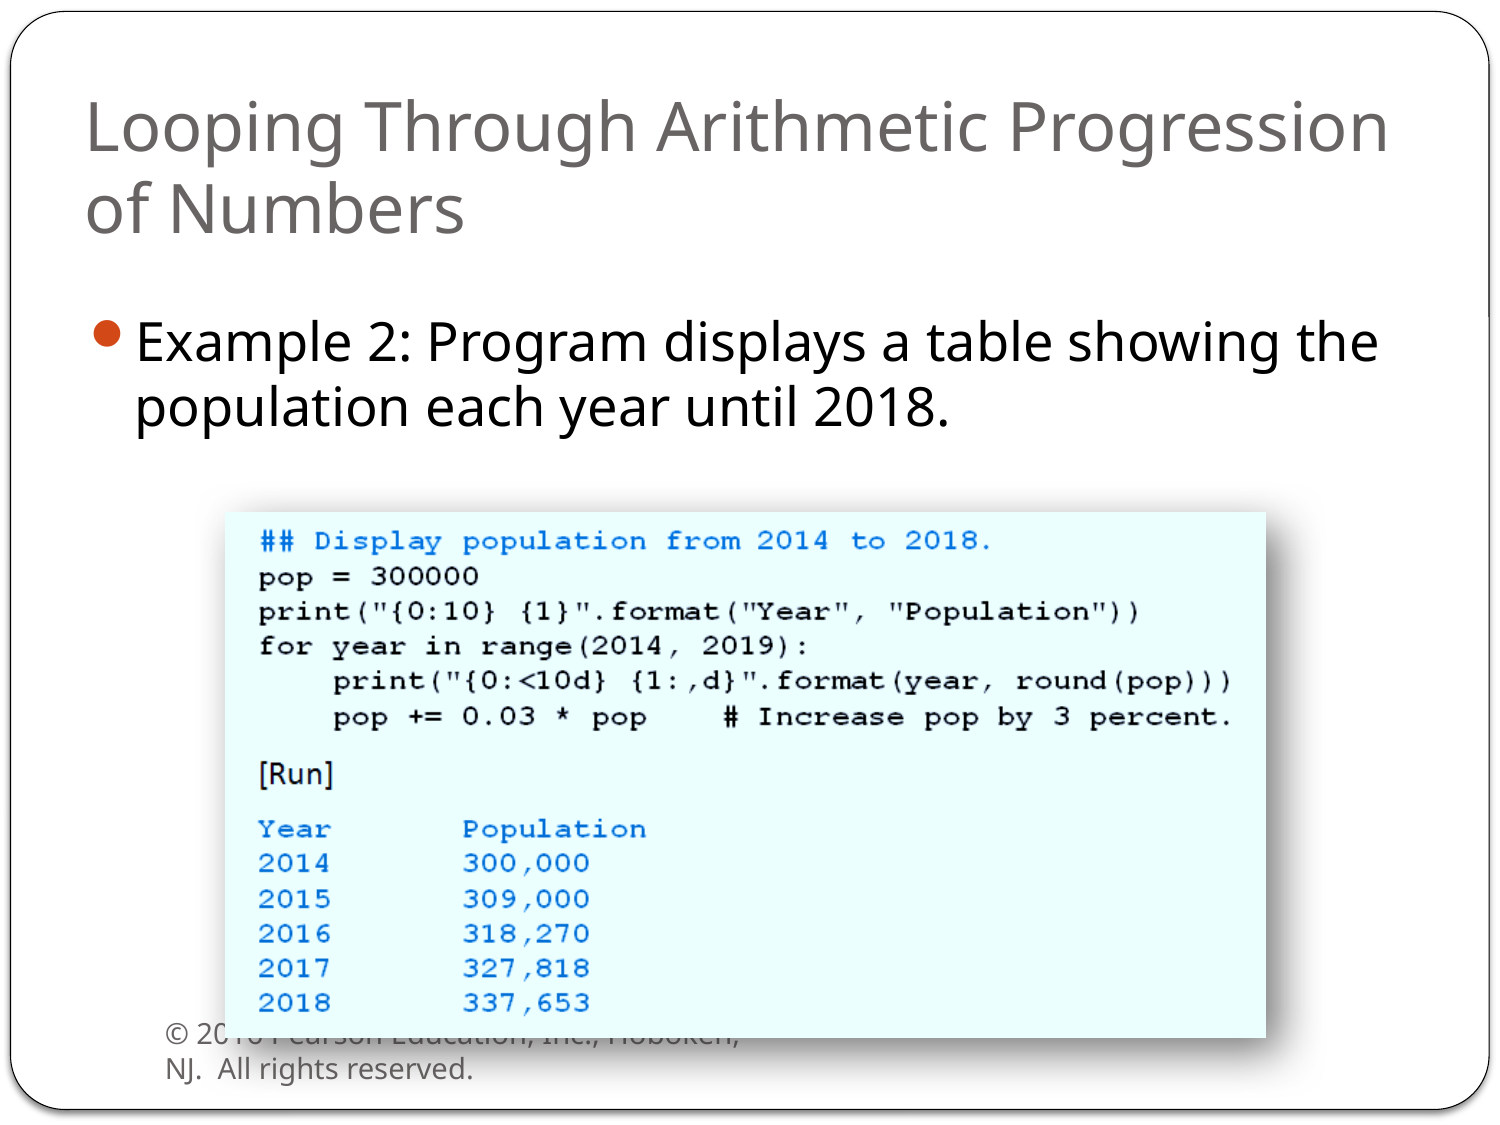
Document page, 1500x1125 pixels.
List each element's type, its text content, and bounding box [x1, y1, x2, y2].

list Example 2: Program displays a table showing the population each year until 2018. [75, 299, 1425, 1005]
title Looping Through Arithmetic Progression of Numbers [70, 75, 1420, 263]
picture [224, 512, 1266, 1038]
footer © 2016 Pearson Education, Inc., Hoboken, NJ. All rights reserved. [150, 1012, 800, 1088]
